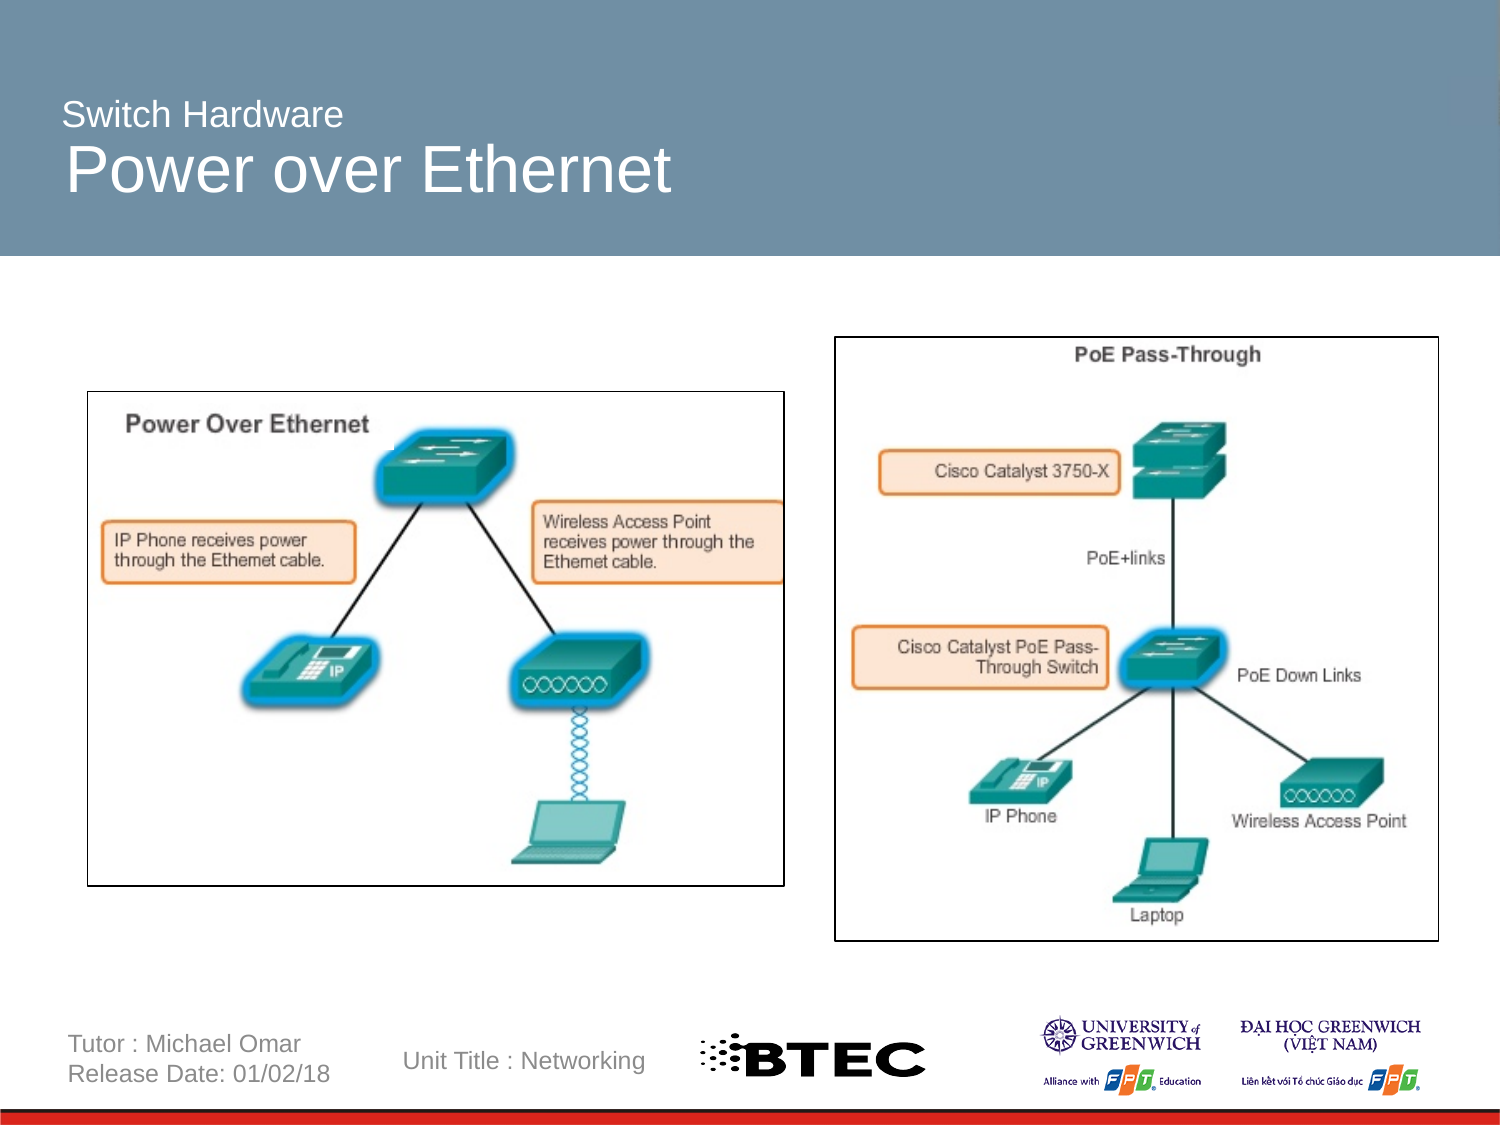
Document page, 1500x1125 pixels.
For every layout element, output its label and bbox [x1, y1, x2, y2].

picture [835, 337, 1438, 941]
picture [0, 1109, 1500, 1125]
picture [700, 1033, 926, 1077]
picture [0, 0, 1500, 256]
picture [1037, 1012, 1425, 1102]
picture [87, 392, 784, 886]
